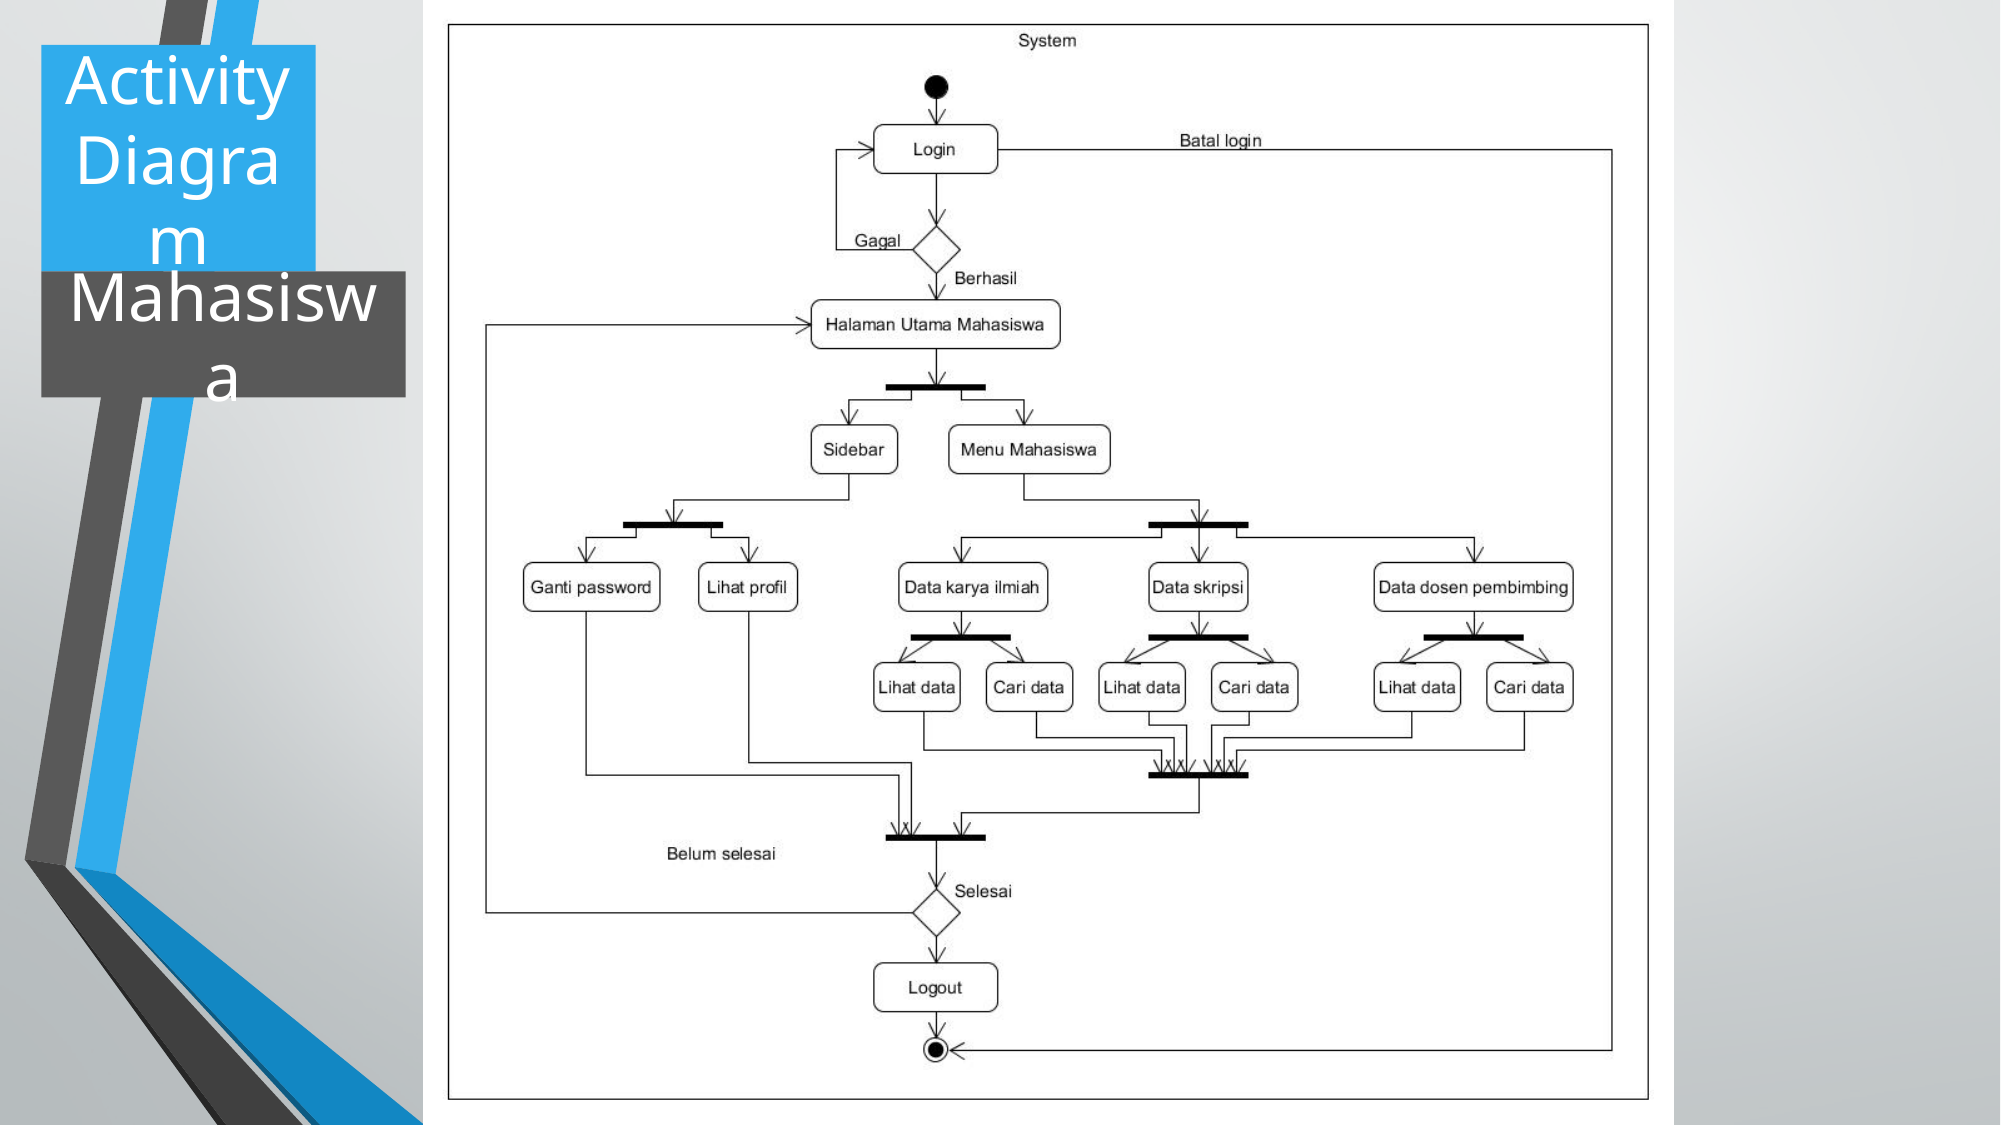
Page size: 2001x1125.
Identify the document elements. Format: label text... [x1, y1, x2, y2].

title Activity Diagram [41, 44, 316, 271]
picture [423, 0, 1674, 1125]
text_box Mahasiswa [41, 271, 406, 398]
